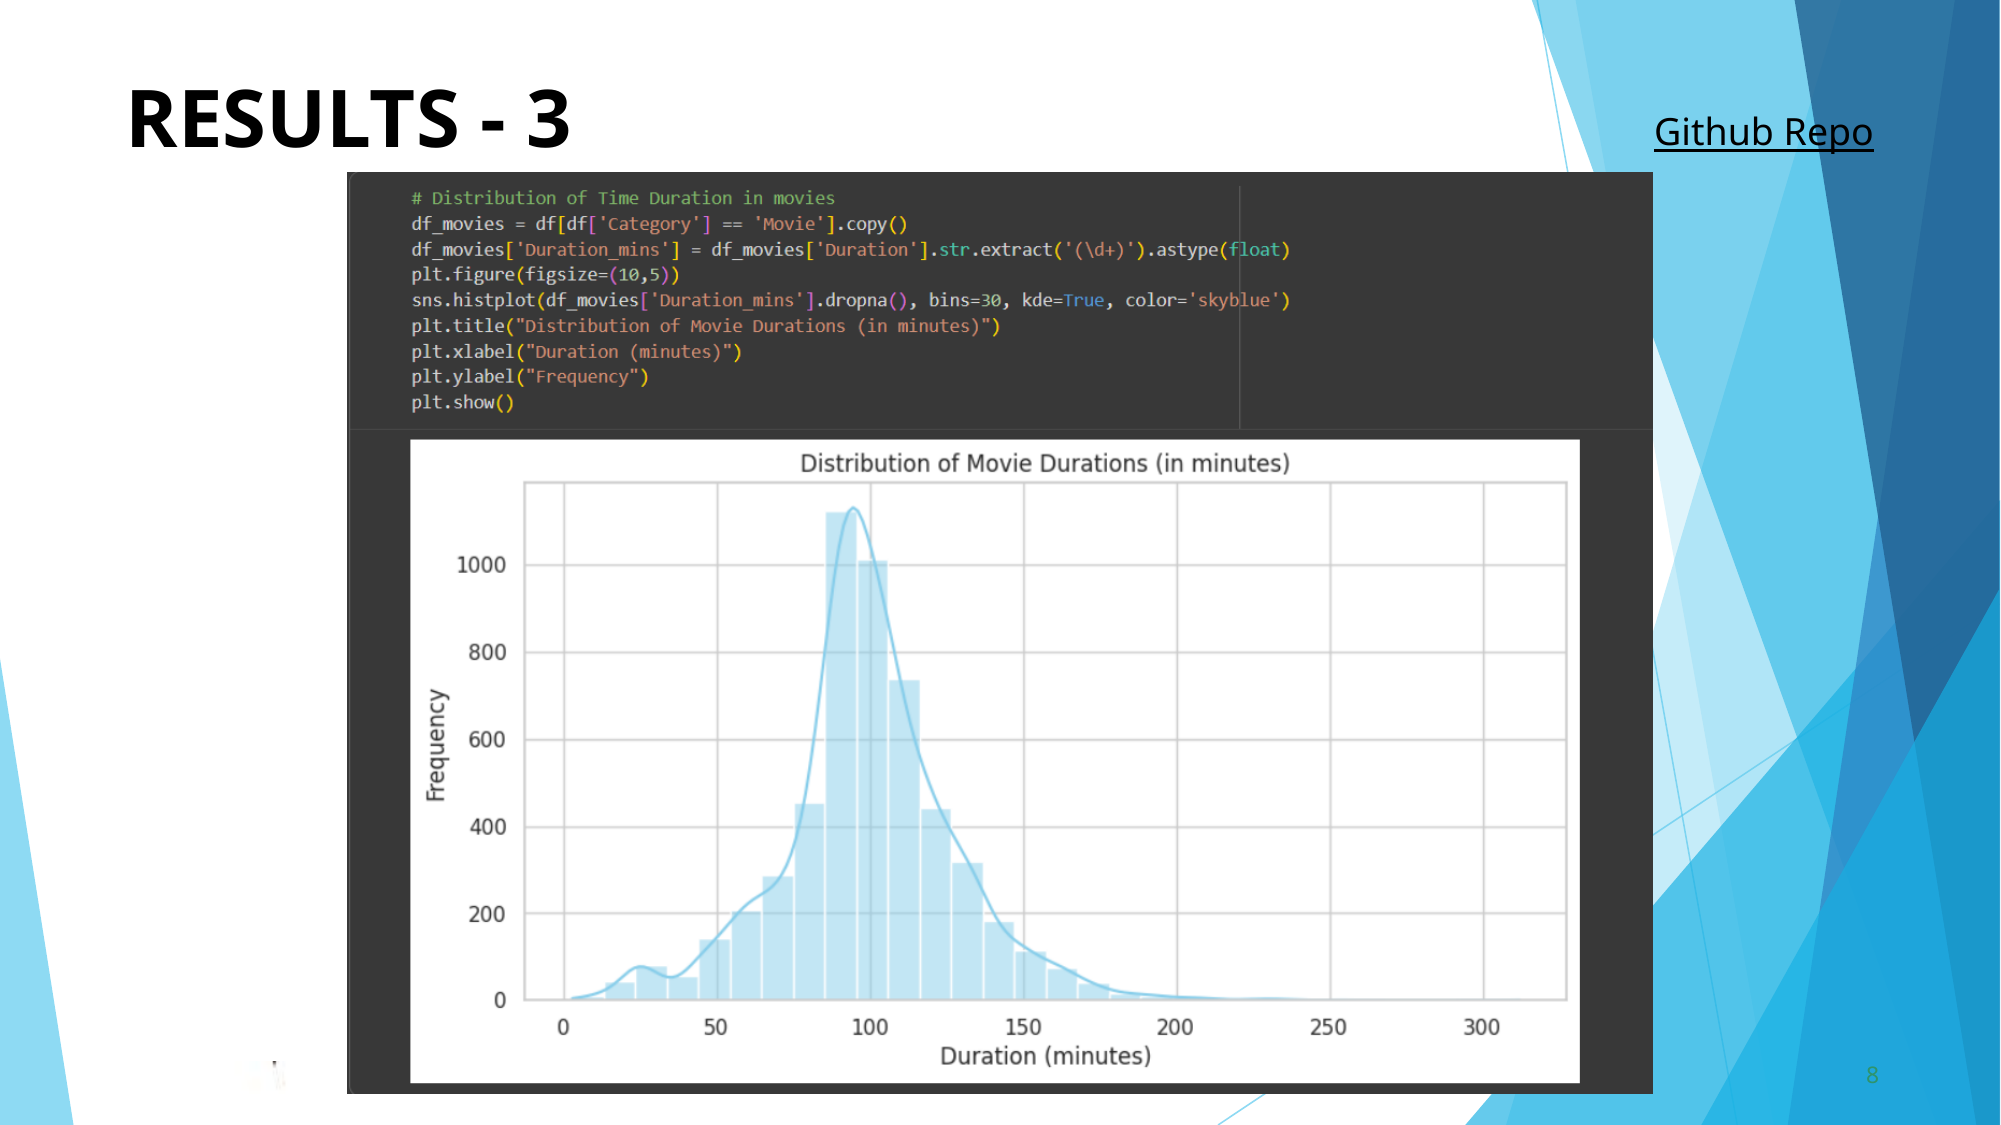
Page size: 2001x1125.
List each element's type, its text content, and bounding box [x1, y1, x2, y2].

title RESULTS - 3 [110, 60, 601, 264]
picture [110, 172, 1653, 1094]
text_box Github Repo [1639, 93, 1894, 175]
